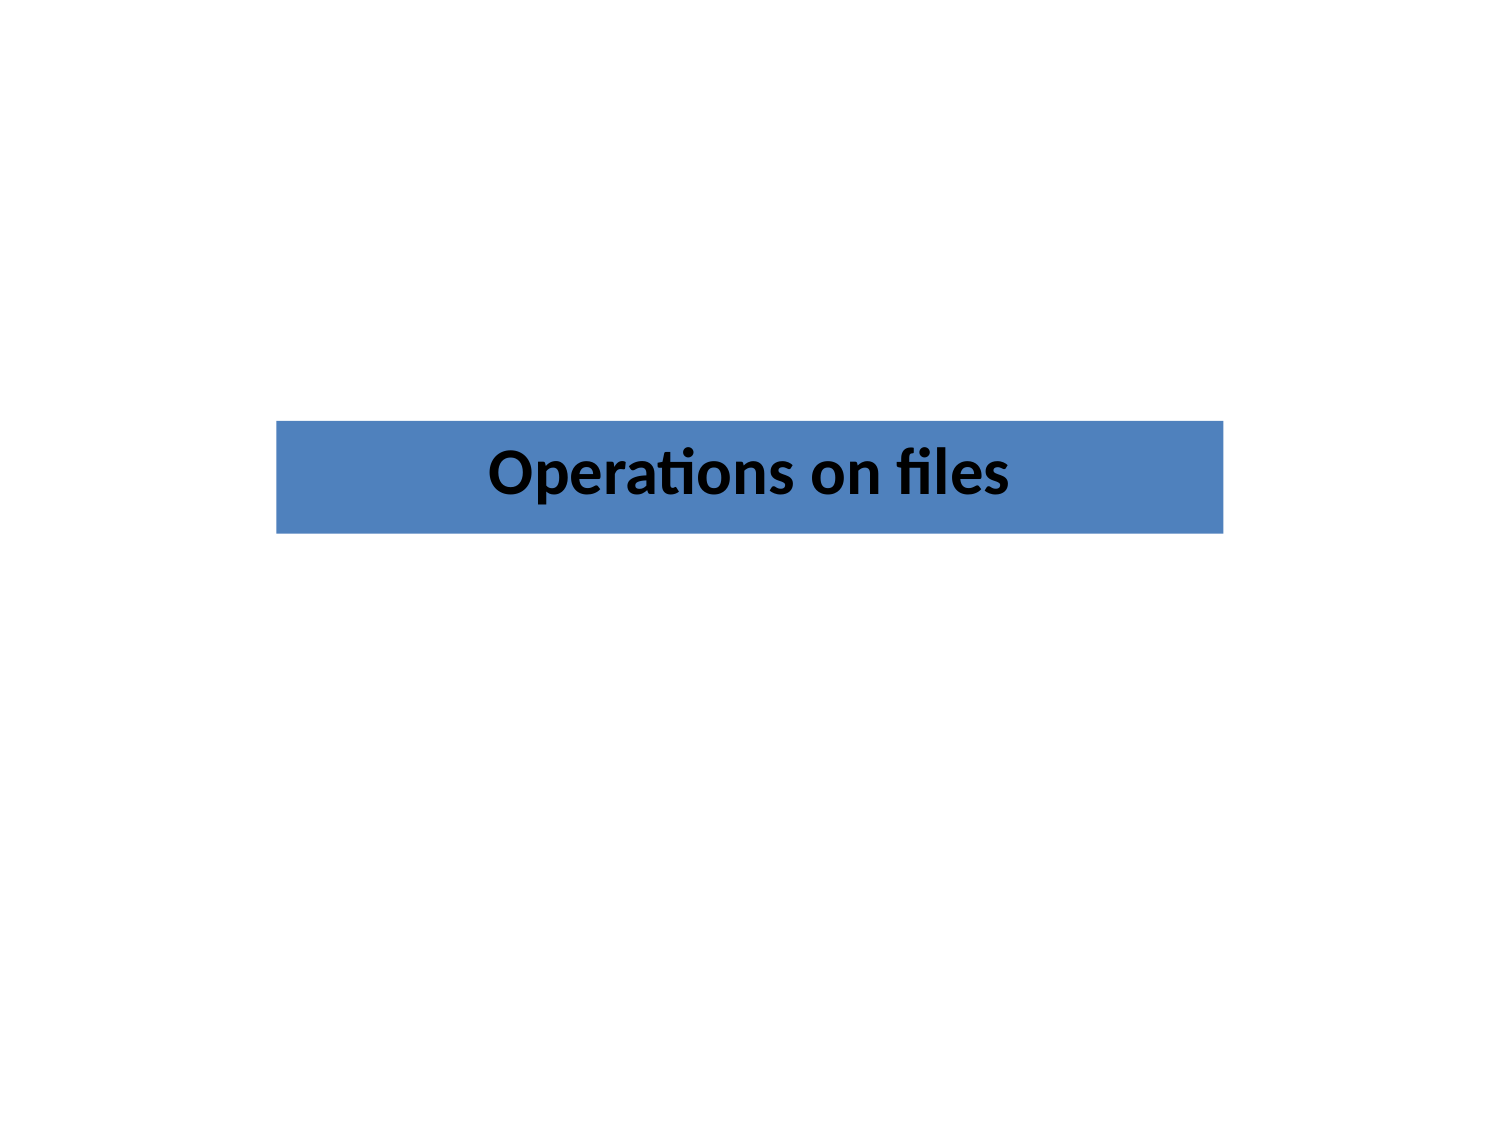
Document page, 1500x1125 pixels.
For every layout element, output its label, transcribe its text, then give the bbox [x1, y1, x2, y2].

text_box Operations on files [276, 420, 1224, 534]
